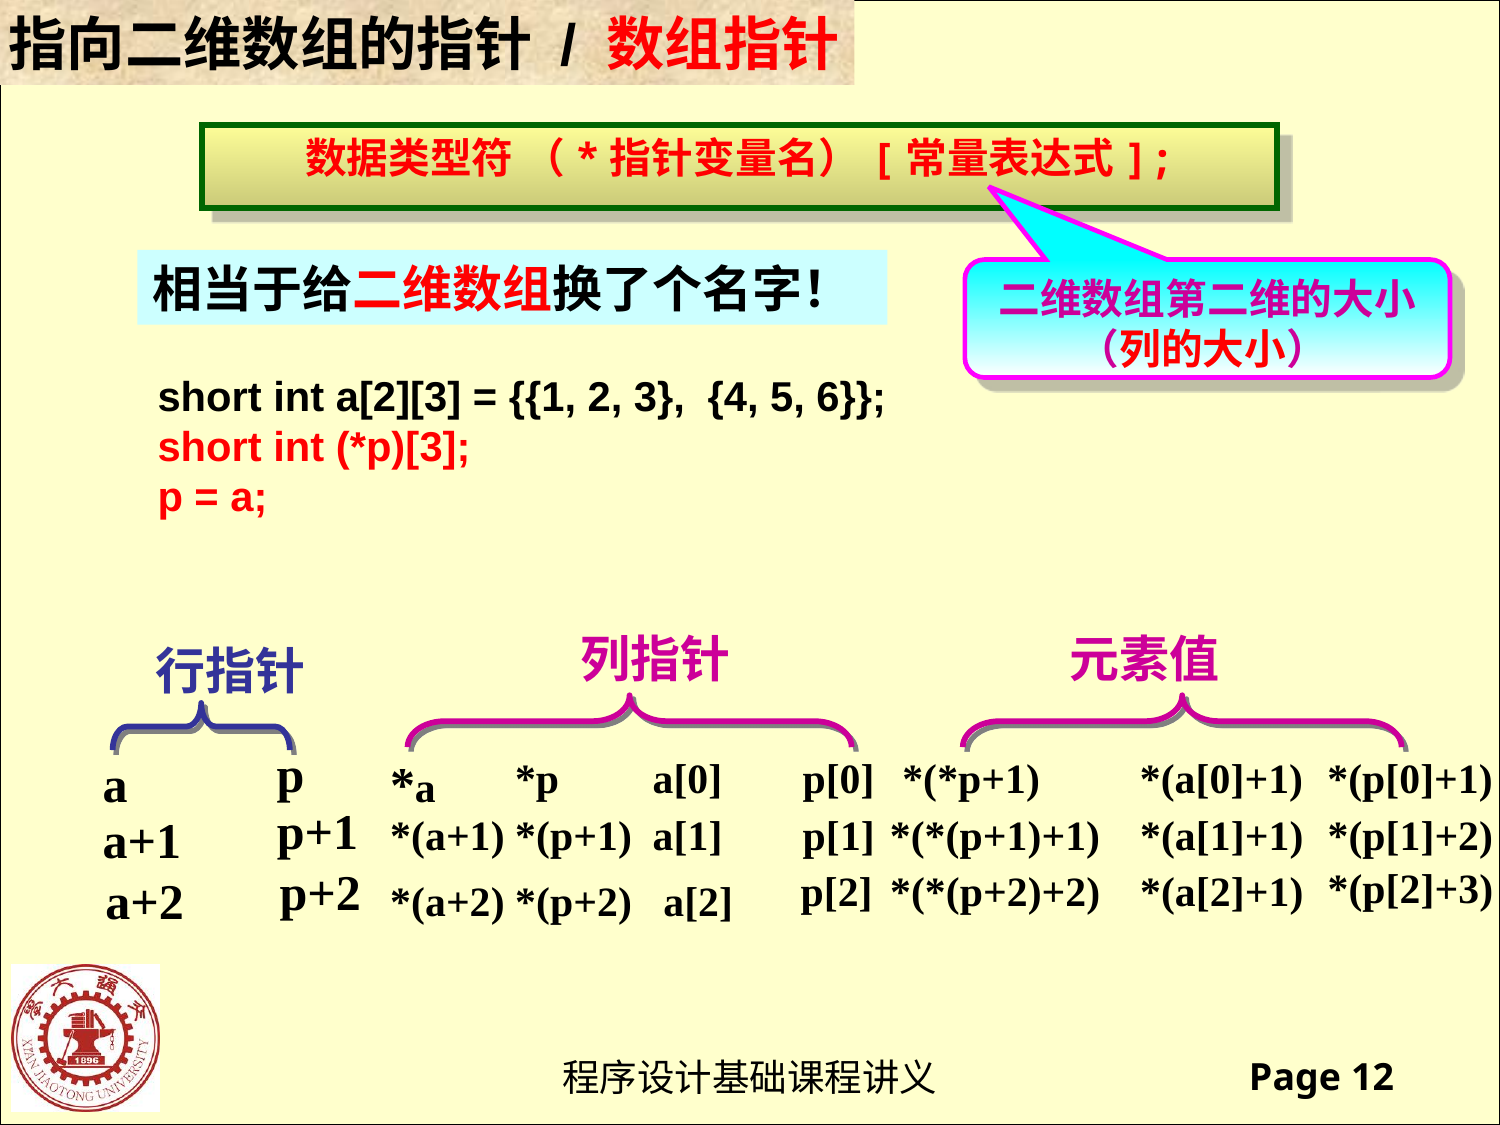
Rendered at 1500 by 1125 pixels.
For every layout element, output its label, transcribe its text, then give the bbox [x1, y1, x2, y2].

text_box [962, 619, 1402, 743]
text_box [1124, 744, 1311, 923]
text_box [499, 744, 636, 933]
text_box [112, 632, 331, 751]
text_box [1312, 744, 1500, 920]
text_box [87, 744, 221, 938]
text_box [407, 619, 852, 743]
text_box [637, 744, 826, 933]
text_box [775, 744, 873, 923]
text_box 数据类型符 （*指针变量名）[常量表达式]; [201, 124, 1278, 208]
text_box 指向二维数组的指针 / 数组指针 [0, 0, 855, 85]
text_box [874, 744, 1123, 923]
text_box 二维数组第二维的大小（列的大小） [964, 186, 1450, 378]
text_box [374, 744, 498, 933]
picture [11, 964, 160, 1112]
text_box 相当于给二维数组换了个名字！ [137, 249, 888, 325]
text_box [261, 735, 395, 929]
text_box short int a[2][3] = {{1, 2, 3}, {4, 5, 6}}; short int (*p)[3]; p = a; [142, 362, 902, 528]
